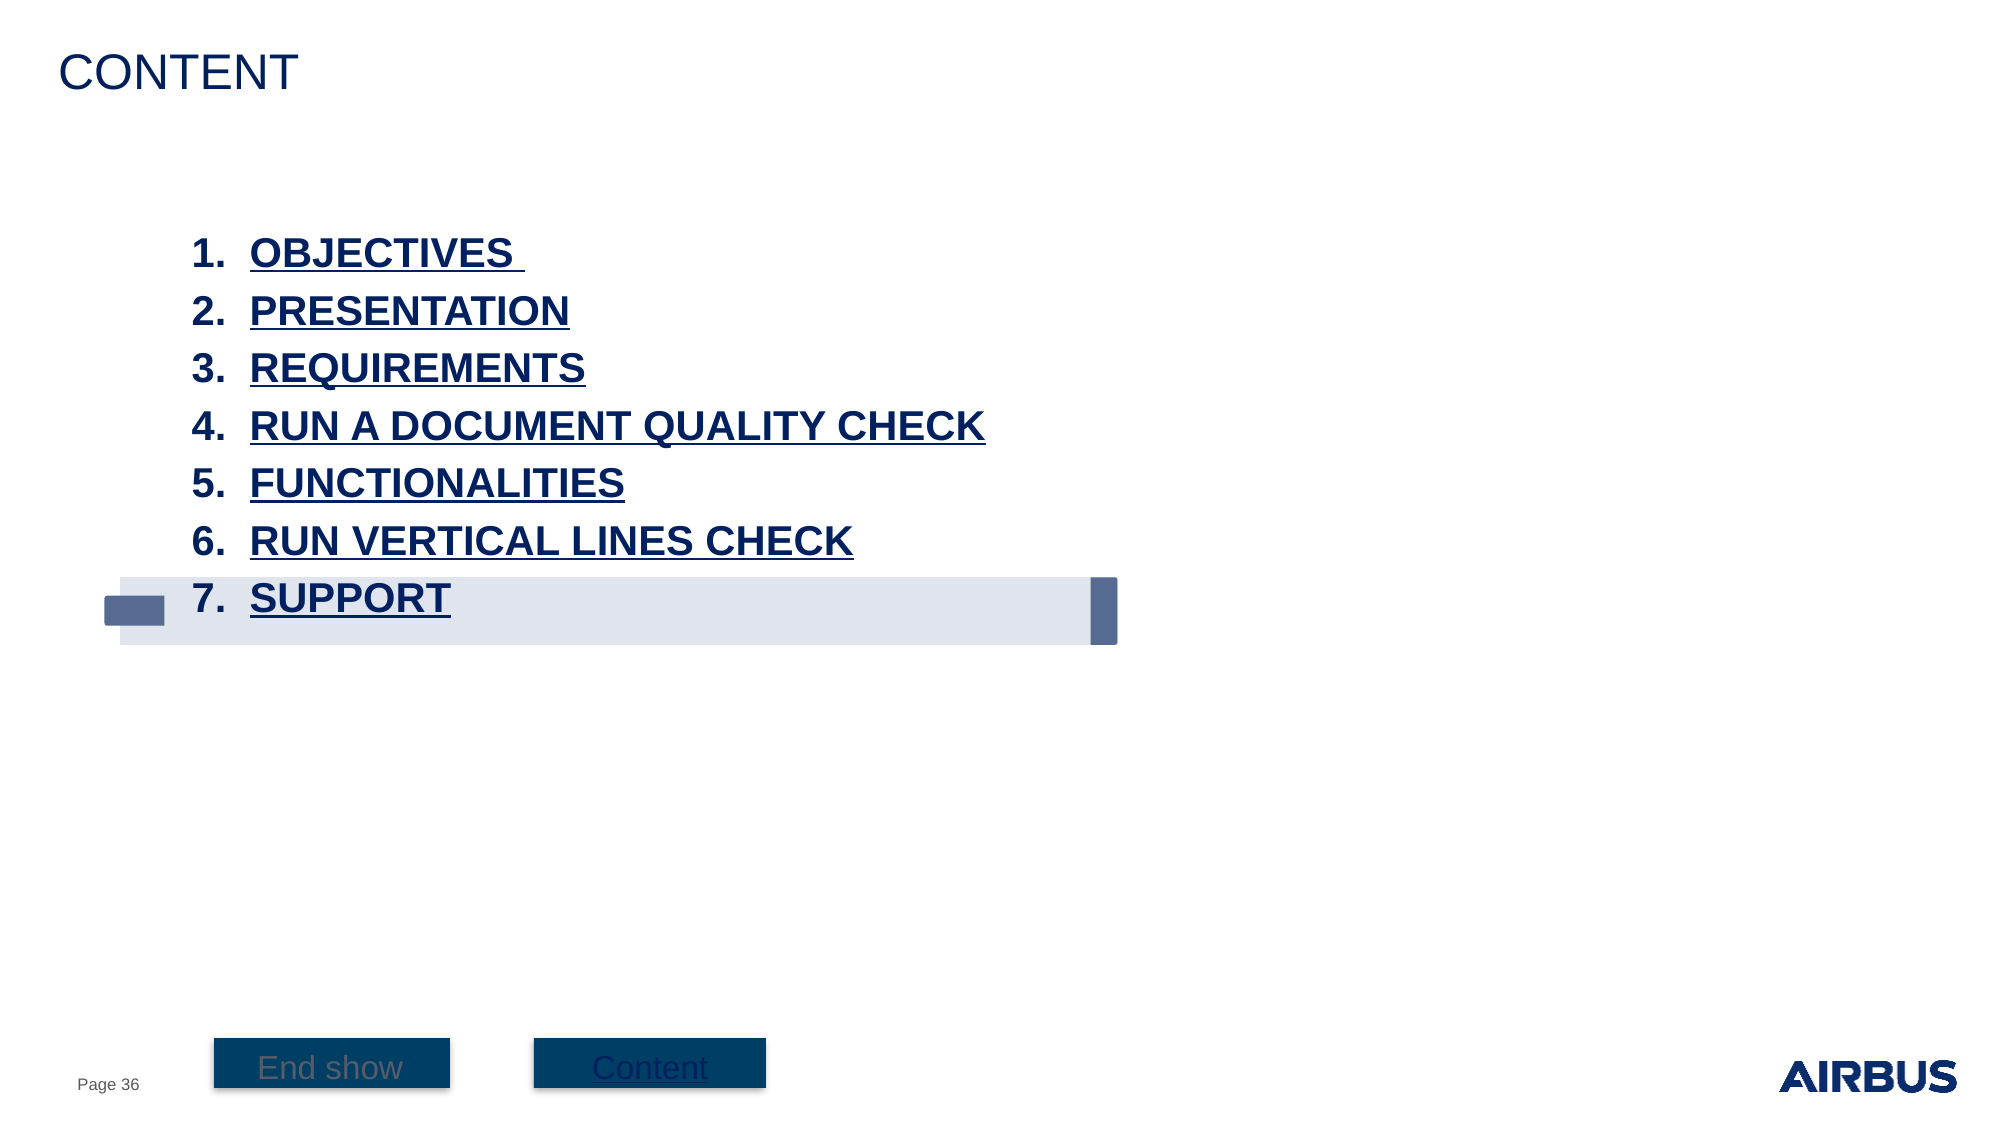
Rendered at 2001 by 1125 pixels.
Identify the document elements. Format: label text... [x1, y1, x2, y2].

title CONTENT [0, 7, 2000, 126]
slide_number Page ‹#› [77, 1057, 174, 1094]
text_box OBJECTIVES PRESENTATION REQUIREMENTS RUN A DOCUMENT QUALITY CHECK FUNCTIONALITIES RUN VERTICAL LINES CHECK SUPPORT [0, 160, 2000, 802]
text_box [120, 576, 1119, 645]
picture [1776, 1057, 1959, 1095]
